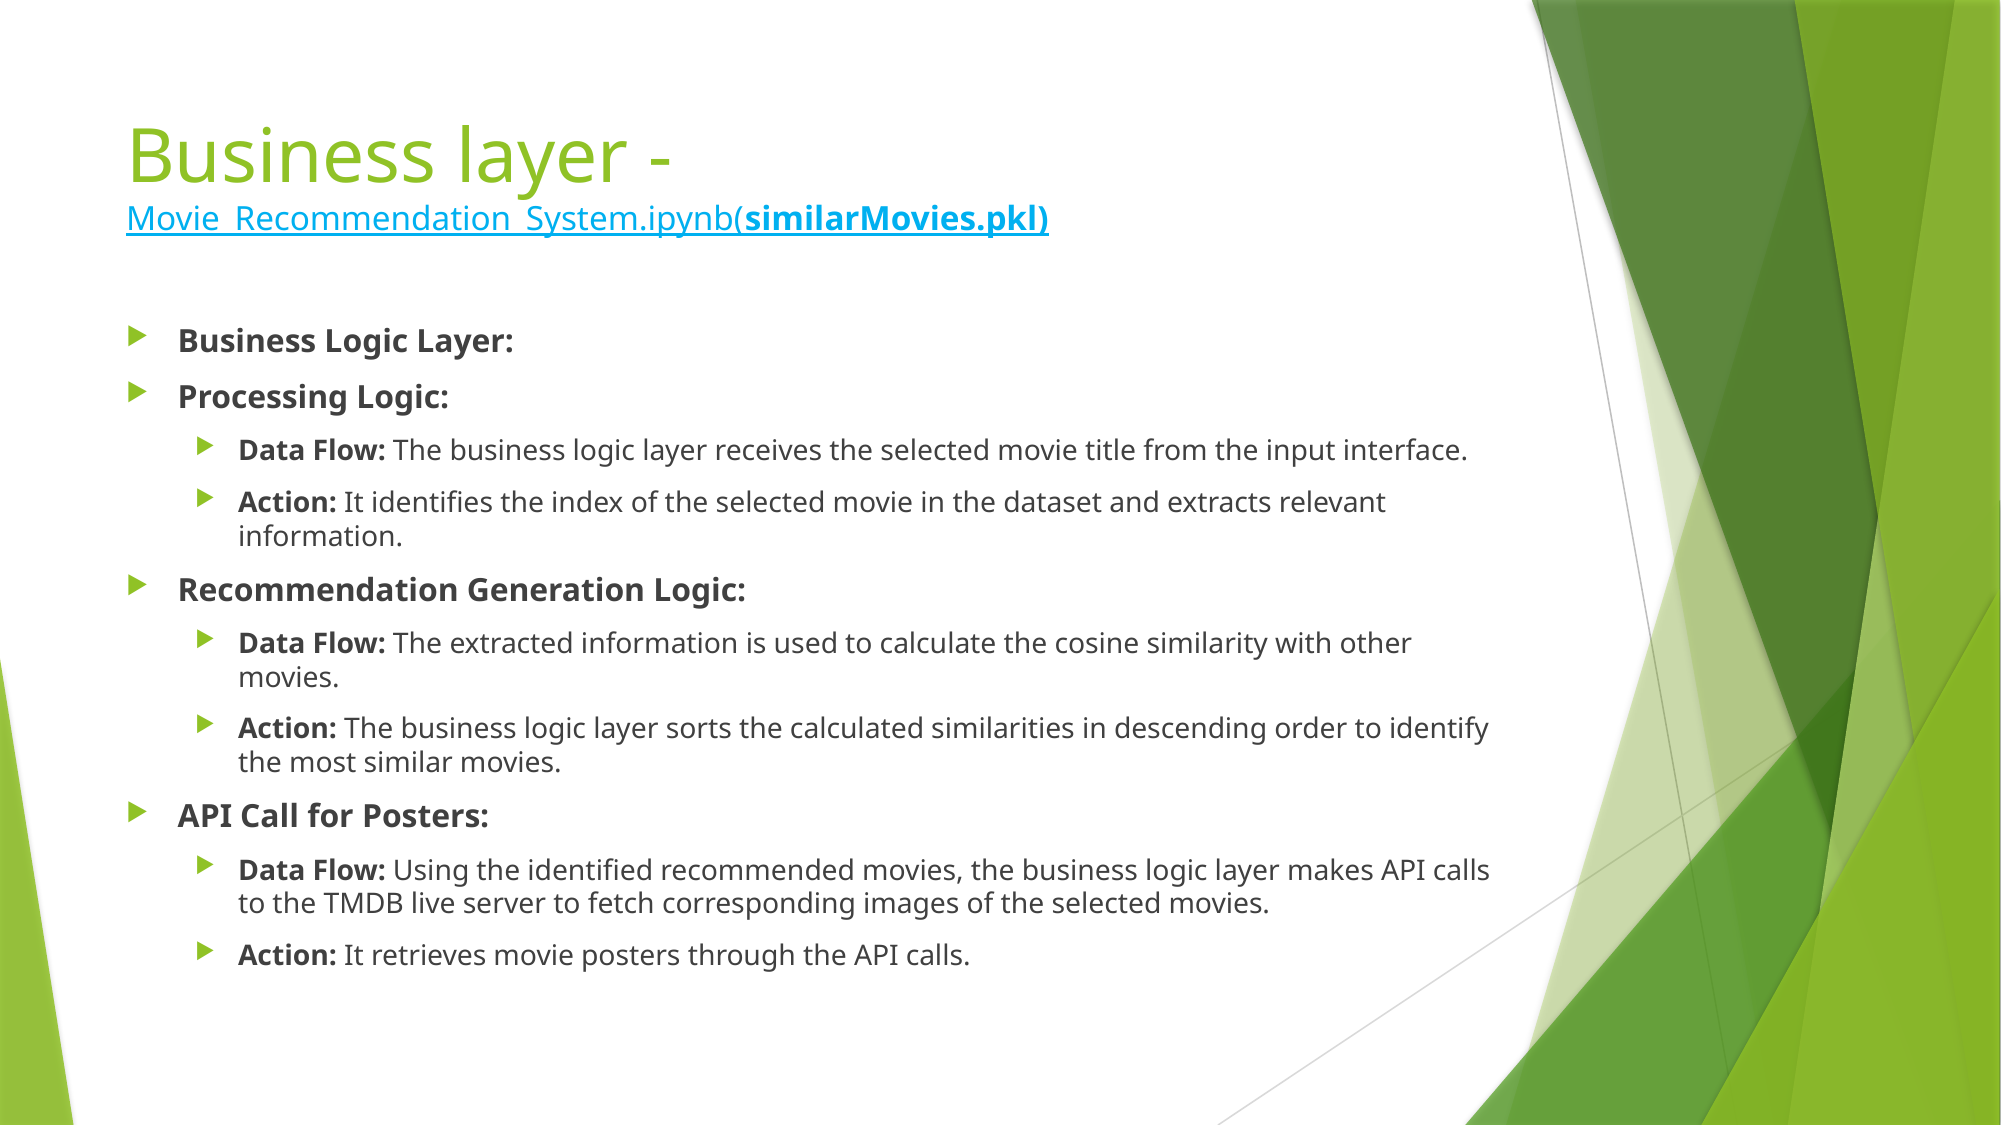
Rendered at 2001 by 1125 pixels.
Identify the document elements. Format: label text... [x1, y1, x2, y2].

title Business layer -Movie_Recommendation_System.ipynb(similarMovies.pkl) [111, 99, 1522, 257]
list Business Logic Layer: Processing Logic: Data Flow: The business logic layer receives the selected movie title from the input interface. Action: It identifies the index of the selected movie in the dataset and extracts relevant information. Recommendation Generation Logic: Data Flow: The extracted information is used to calculate the cosine similarity with other movies. Action: The business logic layer sorts the calculated similarities in descending order to identify the most similar movies. API Call for Posters: Data Flow: Using the identified recommended movies, the business logic layer makes API calls to the TMDB live server to fetch corresponding images of the selected movies. Action: It retrieves movie posters through the API calls. [111, 257, 1522, 992]
